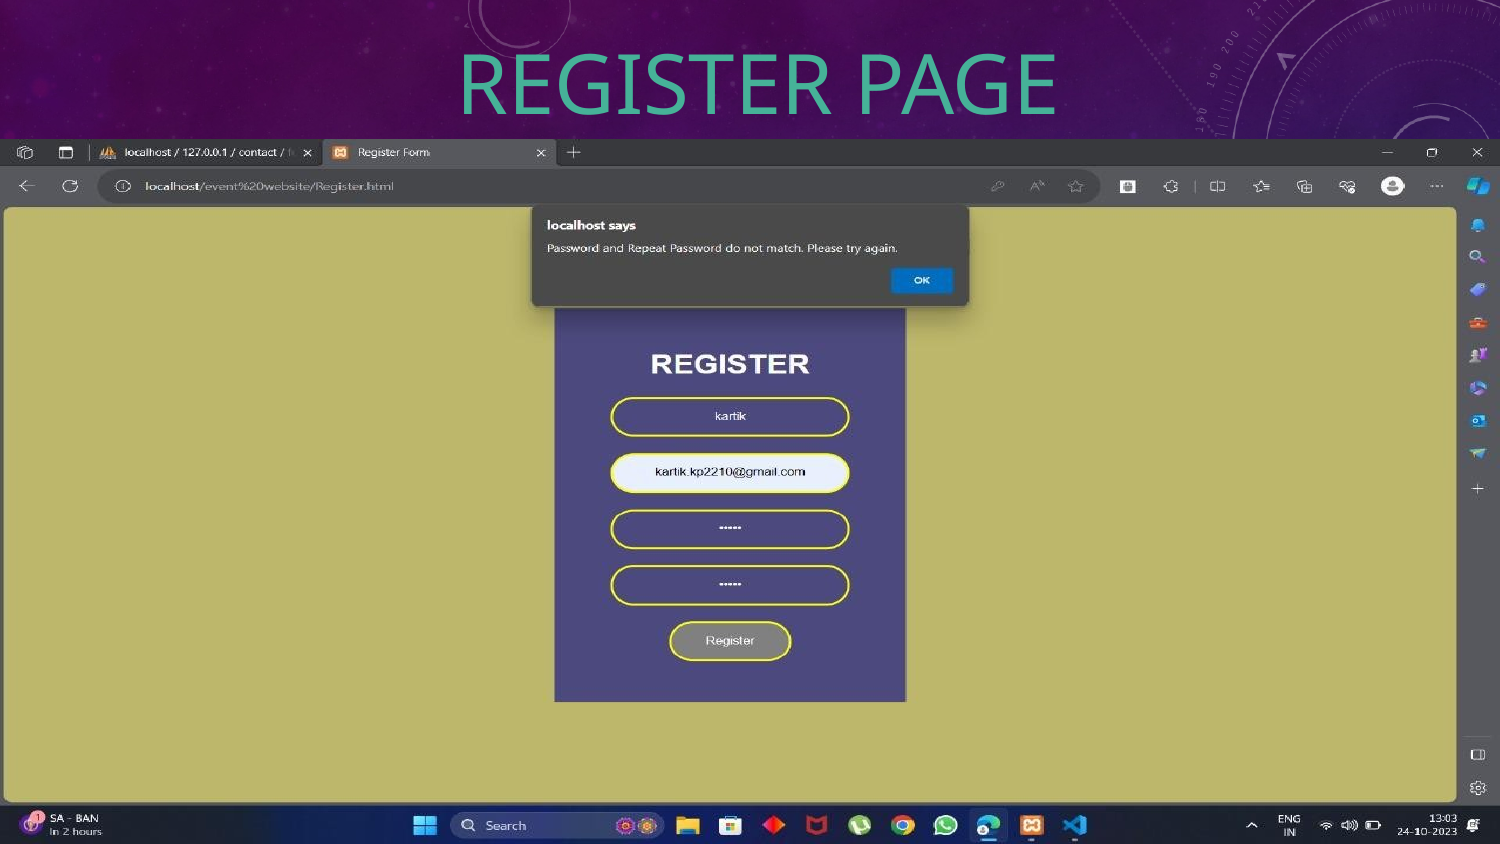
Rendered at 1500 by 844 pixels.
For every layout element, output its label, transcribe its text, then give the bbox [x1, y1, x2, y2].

picture [0, 0, 1500, 844]
text_box REGISTER PAGE [441, 23, 1114, 135]
